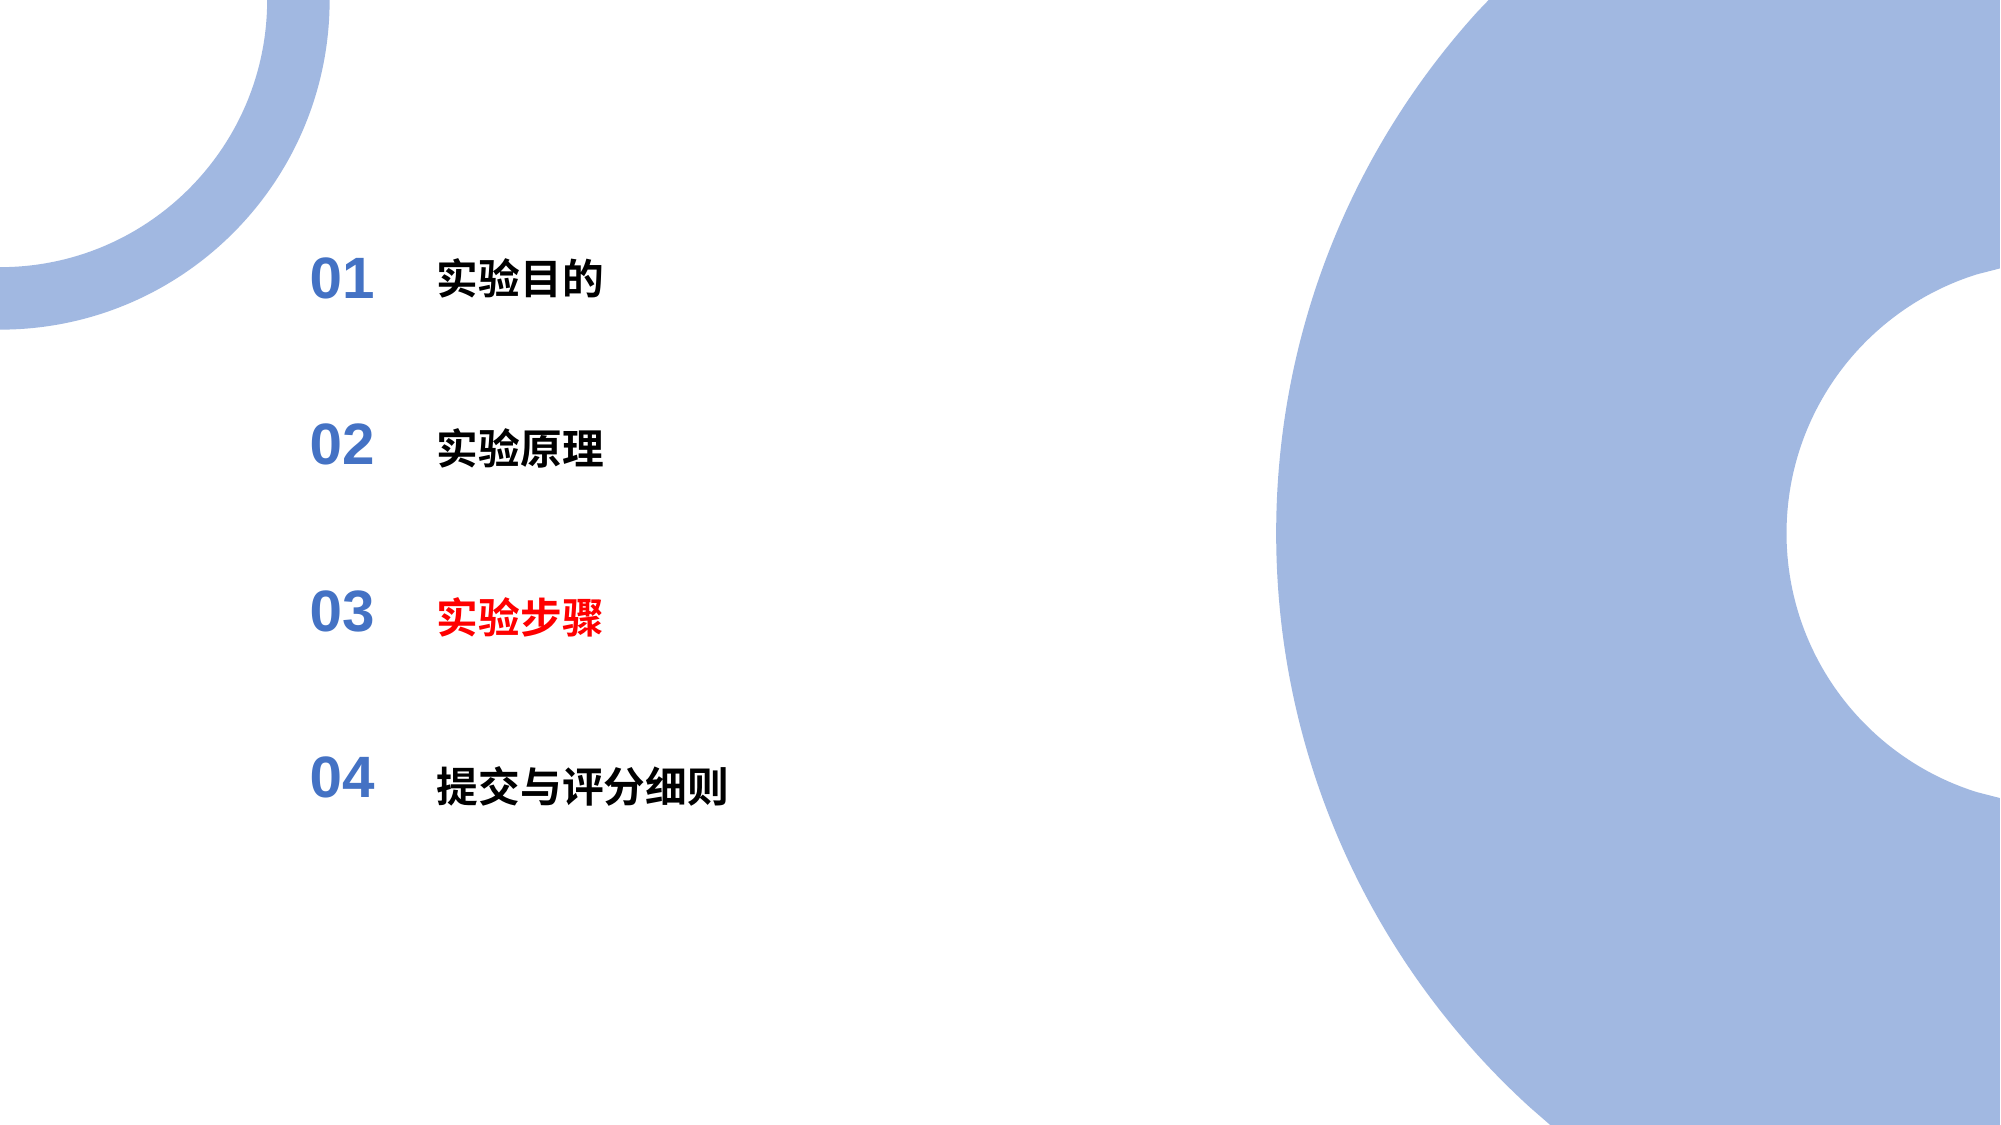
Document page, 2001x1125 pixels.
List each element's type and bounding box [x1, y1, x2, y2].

text_box [0, 0, 2000, 1125]
